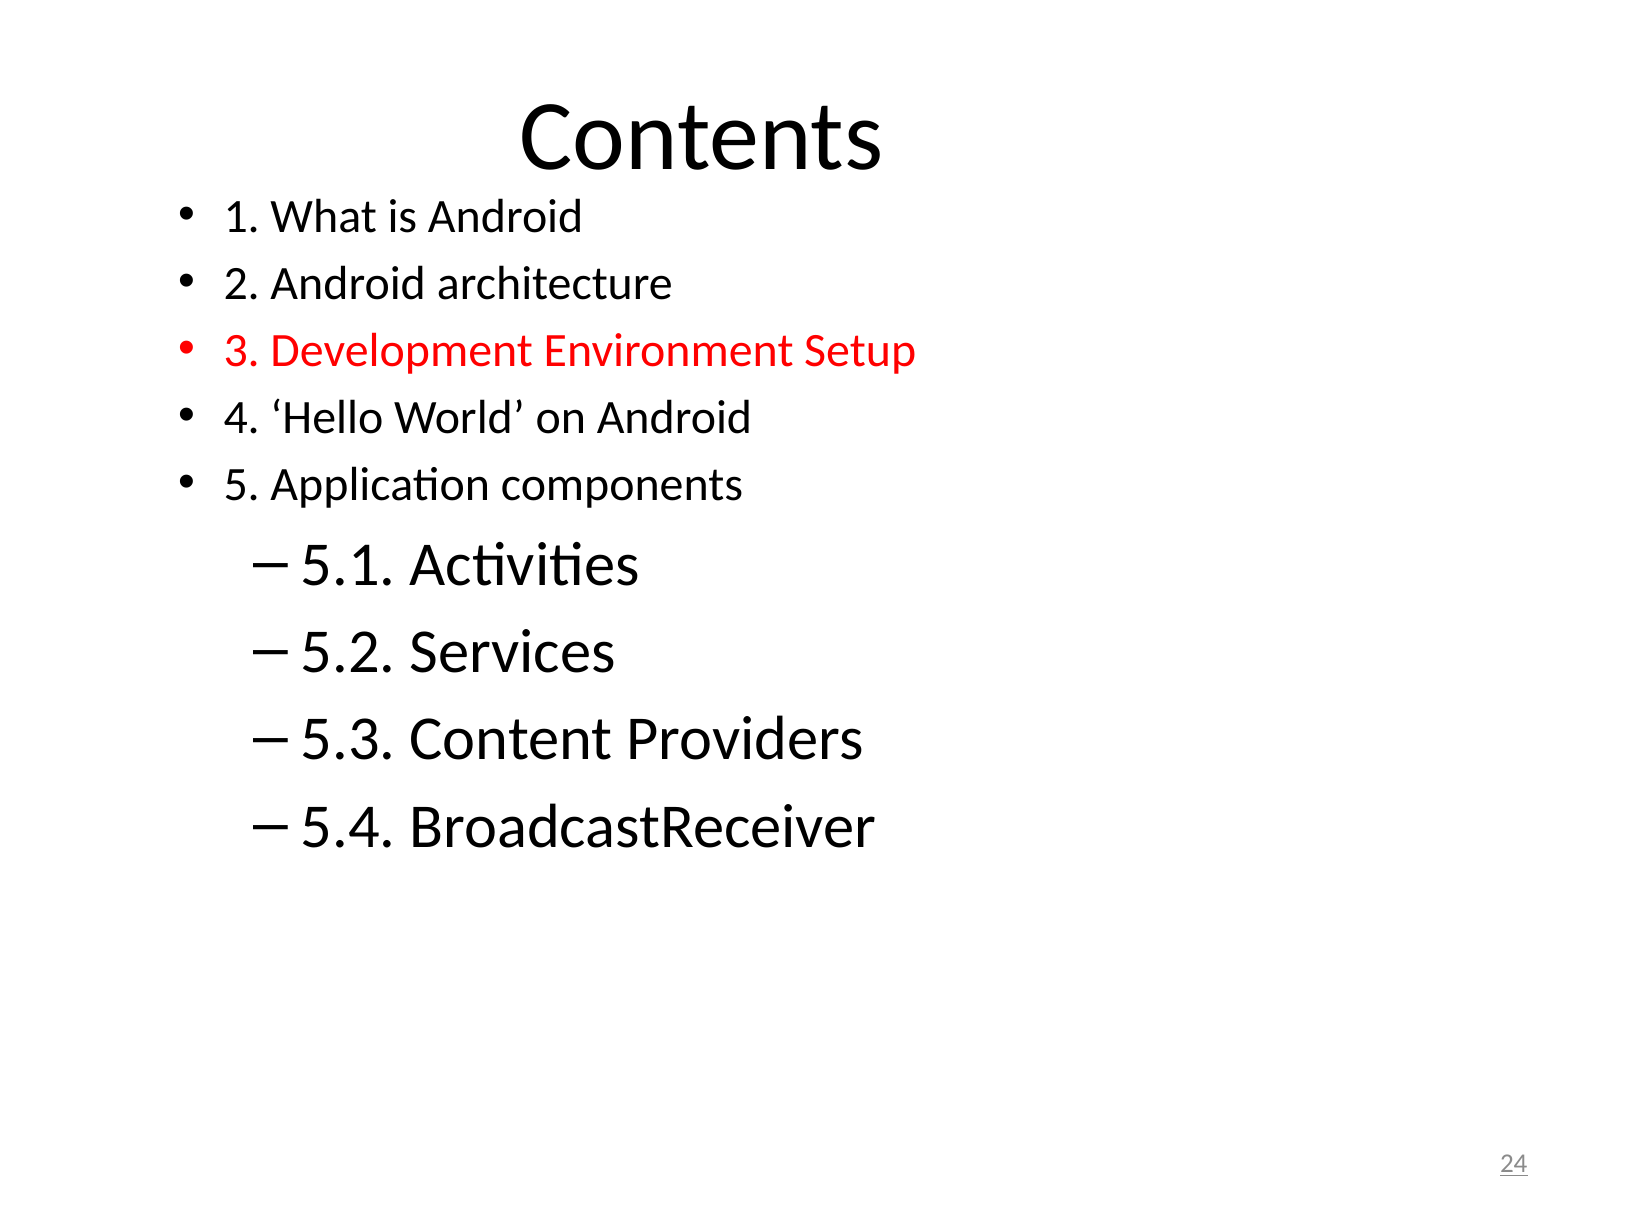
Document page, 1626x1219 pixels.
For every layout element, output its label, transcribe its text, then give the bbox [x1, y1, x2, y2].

title Contents [0, 91, 1404, 168]
list 1. What is Android 2. Android architecture 3. Development Environment Setup 4. ‘Hello World’ on Android 5. Application components 5.1. Activities 5.2. Services 5.3. Content Providers 5.4. BroadcastReceiver [162, 176, 1625, 1124]
slide_number 23 [1164, 1129, 1544, 1195]
